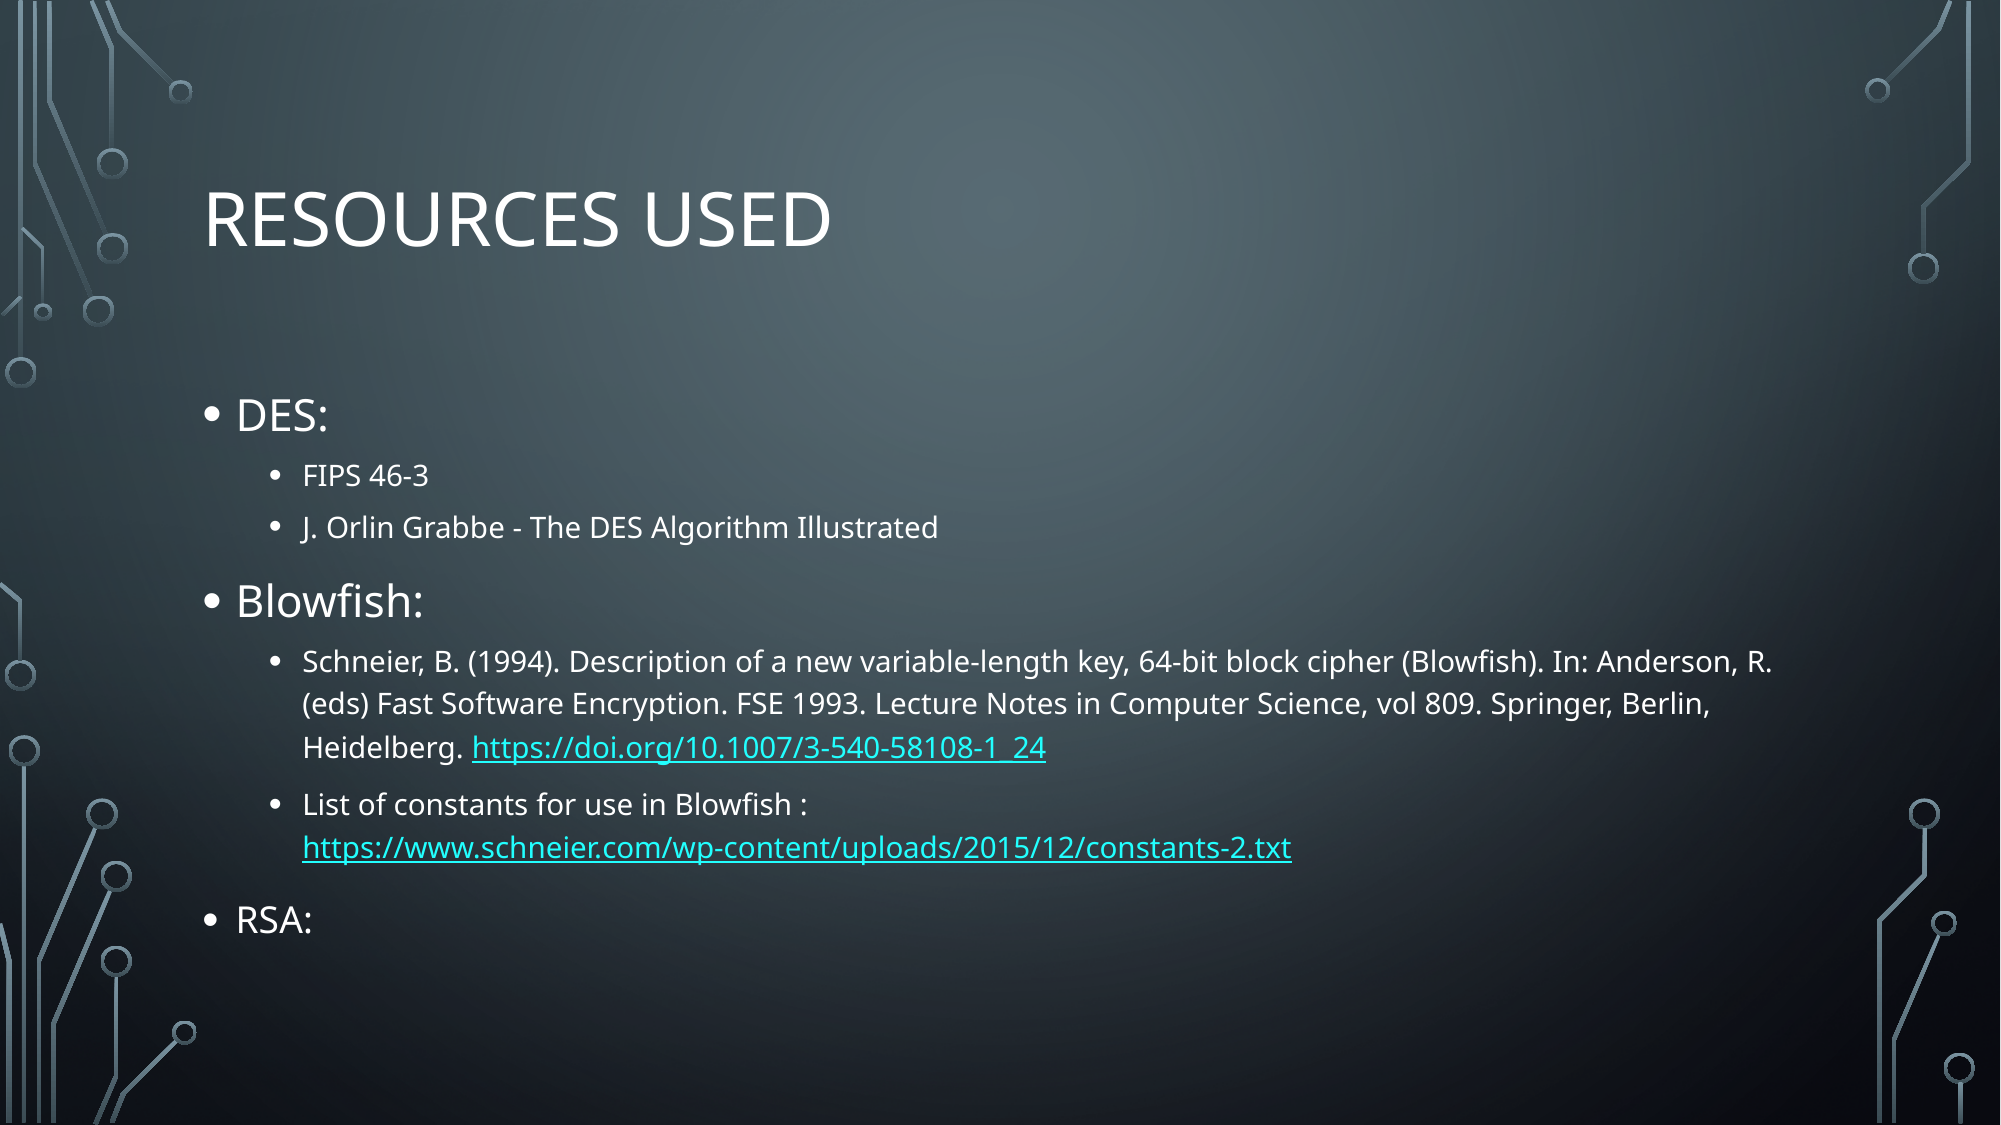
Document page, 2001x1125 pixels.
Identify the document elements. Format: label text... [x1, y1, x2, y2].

title Resources used [187, 101, 1813, 344]
list DES: FIPS 46-3 J. Orlin Grabbe - The DES Algorithm Illustrated Blowfish: Schneier, B. (1994). Description of a new variable-length key, 64-bit block cipher (Blowfish). In: Anderson, R. (eds) Fast Software Encryption. FSE 1993. Lecture Notes in Computer Science, vol 809. Springer, Berlin, Heidelberg. https://doi.org/10.1007/3-540-58108-1_24 List of constants for use in Blowfish : https://www.schneier.com/wp-content/uploads/2015/12/constants-2.txt RSA: [187, 369, 1813, 950]
